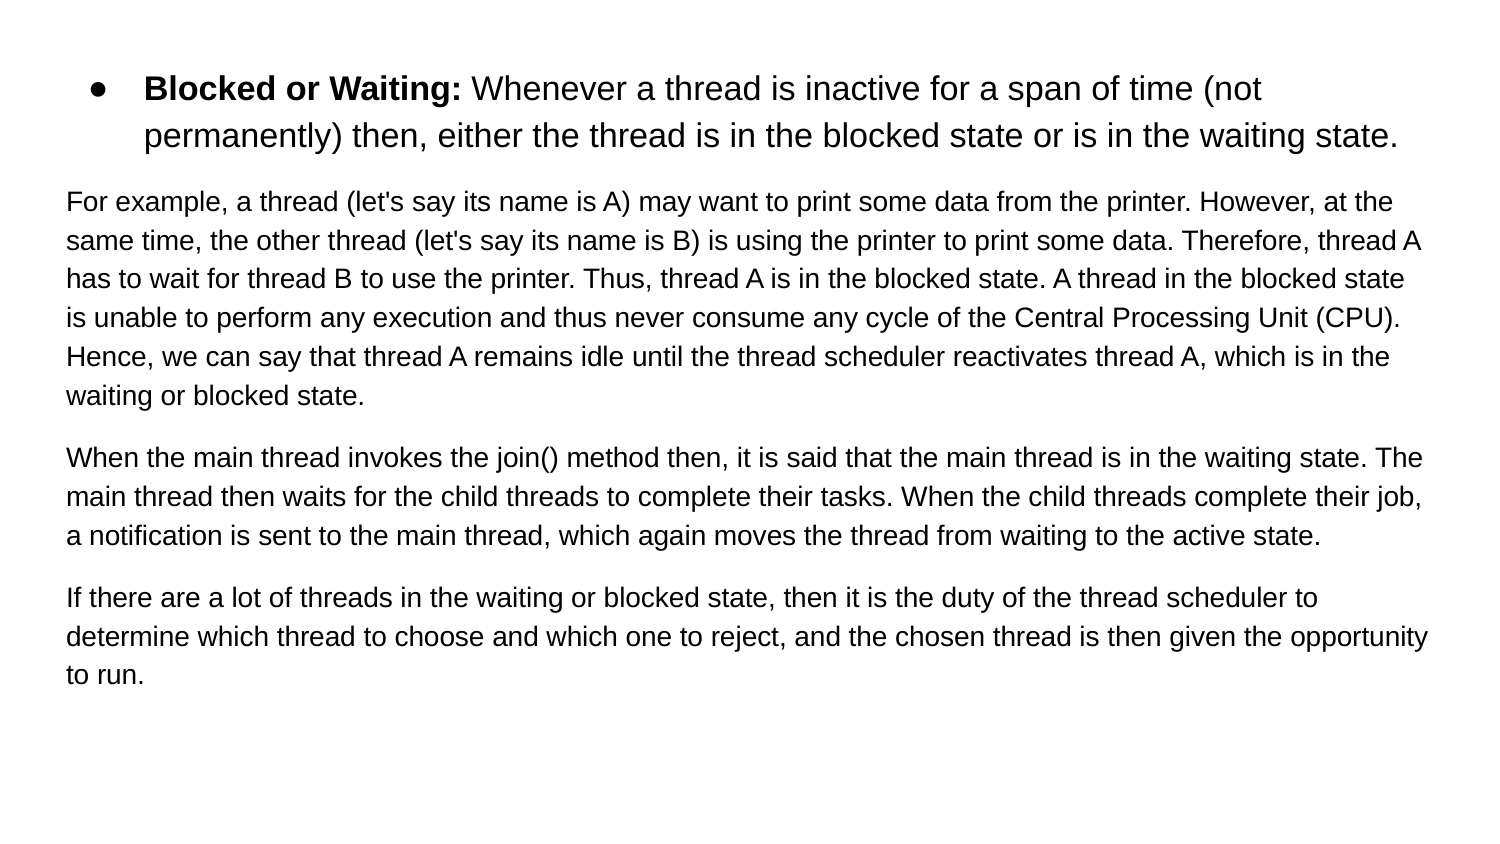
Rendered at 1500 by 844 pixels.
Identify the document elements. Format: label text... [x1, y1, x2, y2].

list Blocked or Waiting: Whenever a thread is inactive for a span of time (not permanently) then, either the thread is in the blocked state or is in the waiting state. For example, a thread (let's say its name is A) may want to print some data from the printer. However, at the same time, the other thread (let's say its name is B) is using the printer to print some data. Therefore, thread A has to wait for thread B to use the printer. Thus, thread A is in the blocked state. A thread in the blocked state is unable to perform any execution and thus never consume any cycle of the Central Processing Unit (CPU). Hence, we can say that thread A remains idle until the thread scheduler reactivates thread A, which is in the waiting or blocked state. When the main thread invokes the join() method then, it is said that the main thread is in the waiting state. The main thread then waits for the child threads to complete their tasks. When the child threads complete their job, a notification is sent to the main thread, which again moves the thread from waiting to the active state. If there are a lot of threads in the waiting or blocked state, then it is the duty of the thread scheduler to determine which thread to choose and which one to reject, and the chosen thread is then given the opportunity to run. [51, 45, 1449, 750]
